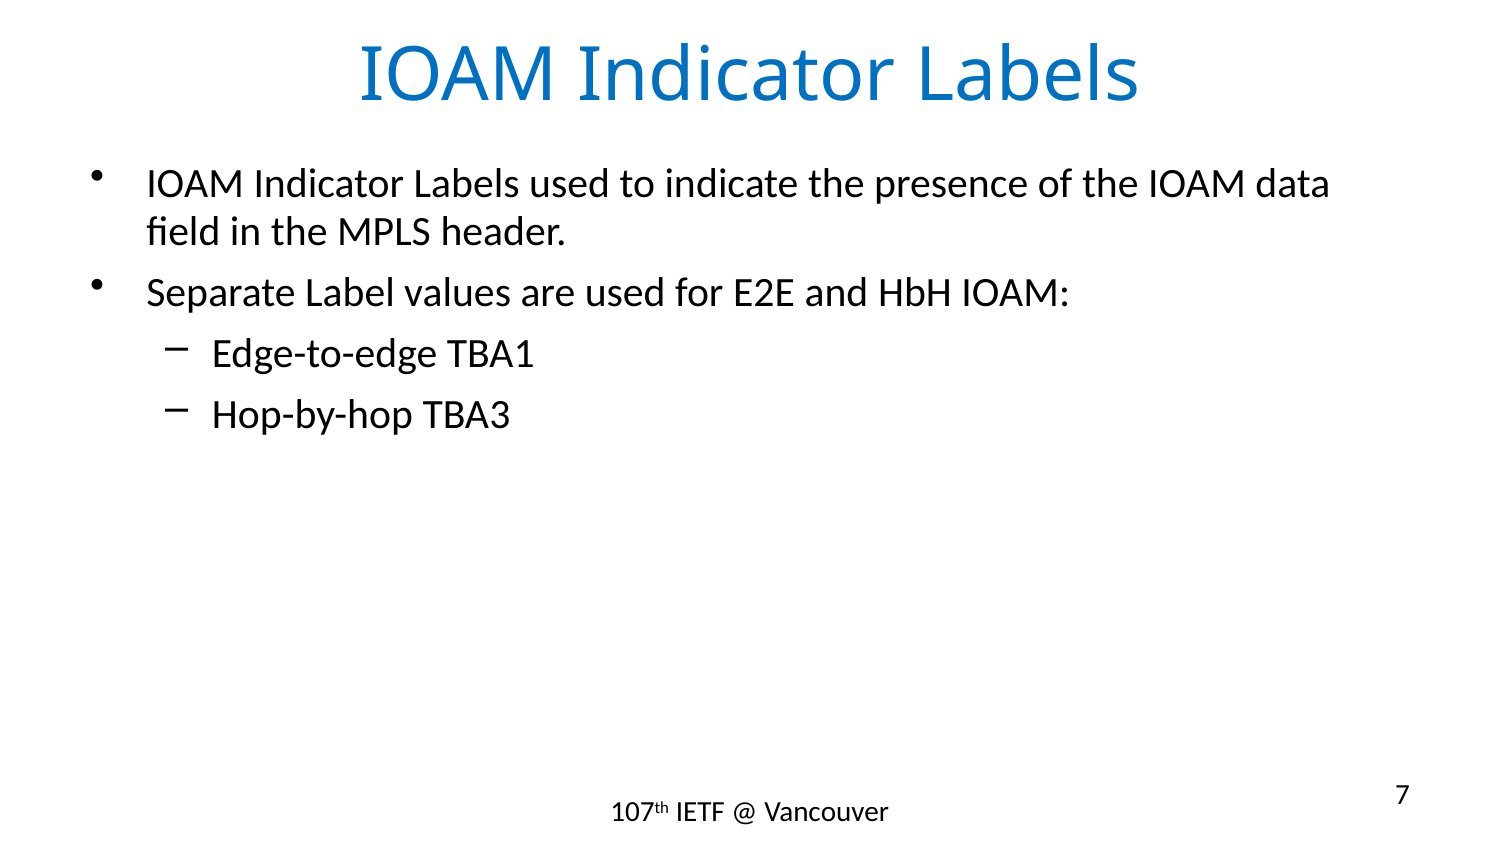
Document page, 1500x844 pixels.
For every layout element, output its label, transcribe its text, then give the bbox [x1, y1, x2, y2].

title IOAM Indicator Labels [74, 0, 1426, 141]
list IOAM Indicator Labels used to indicate the presence of the IOAM data field in the MPLS header. Separate Label values are used for E2E and HbH IOAM: Edge-to-edge TBA1 Hop-by-hop TBA3 [74, 149, 1426, 694]
footer 107th IETF @ Vancouver [512, 784, 988, 844]
slide_number 7 [1074, 768, 1426, 828]
